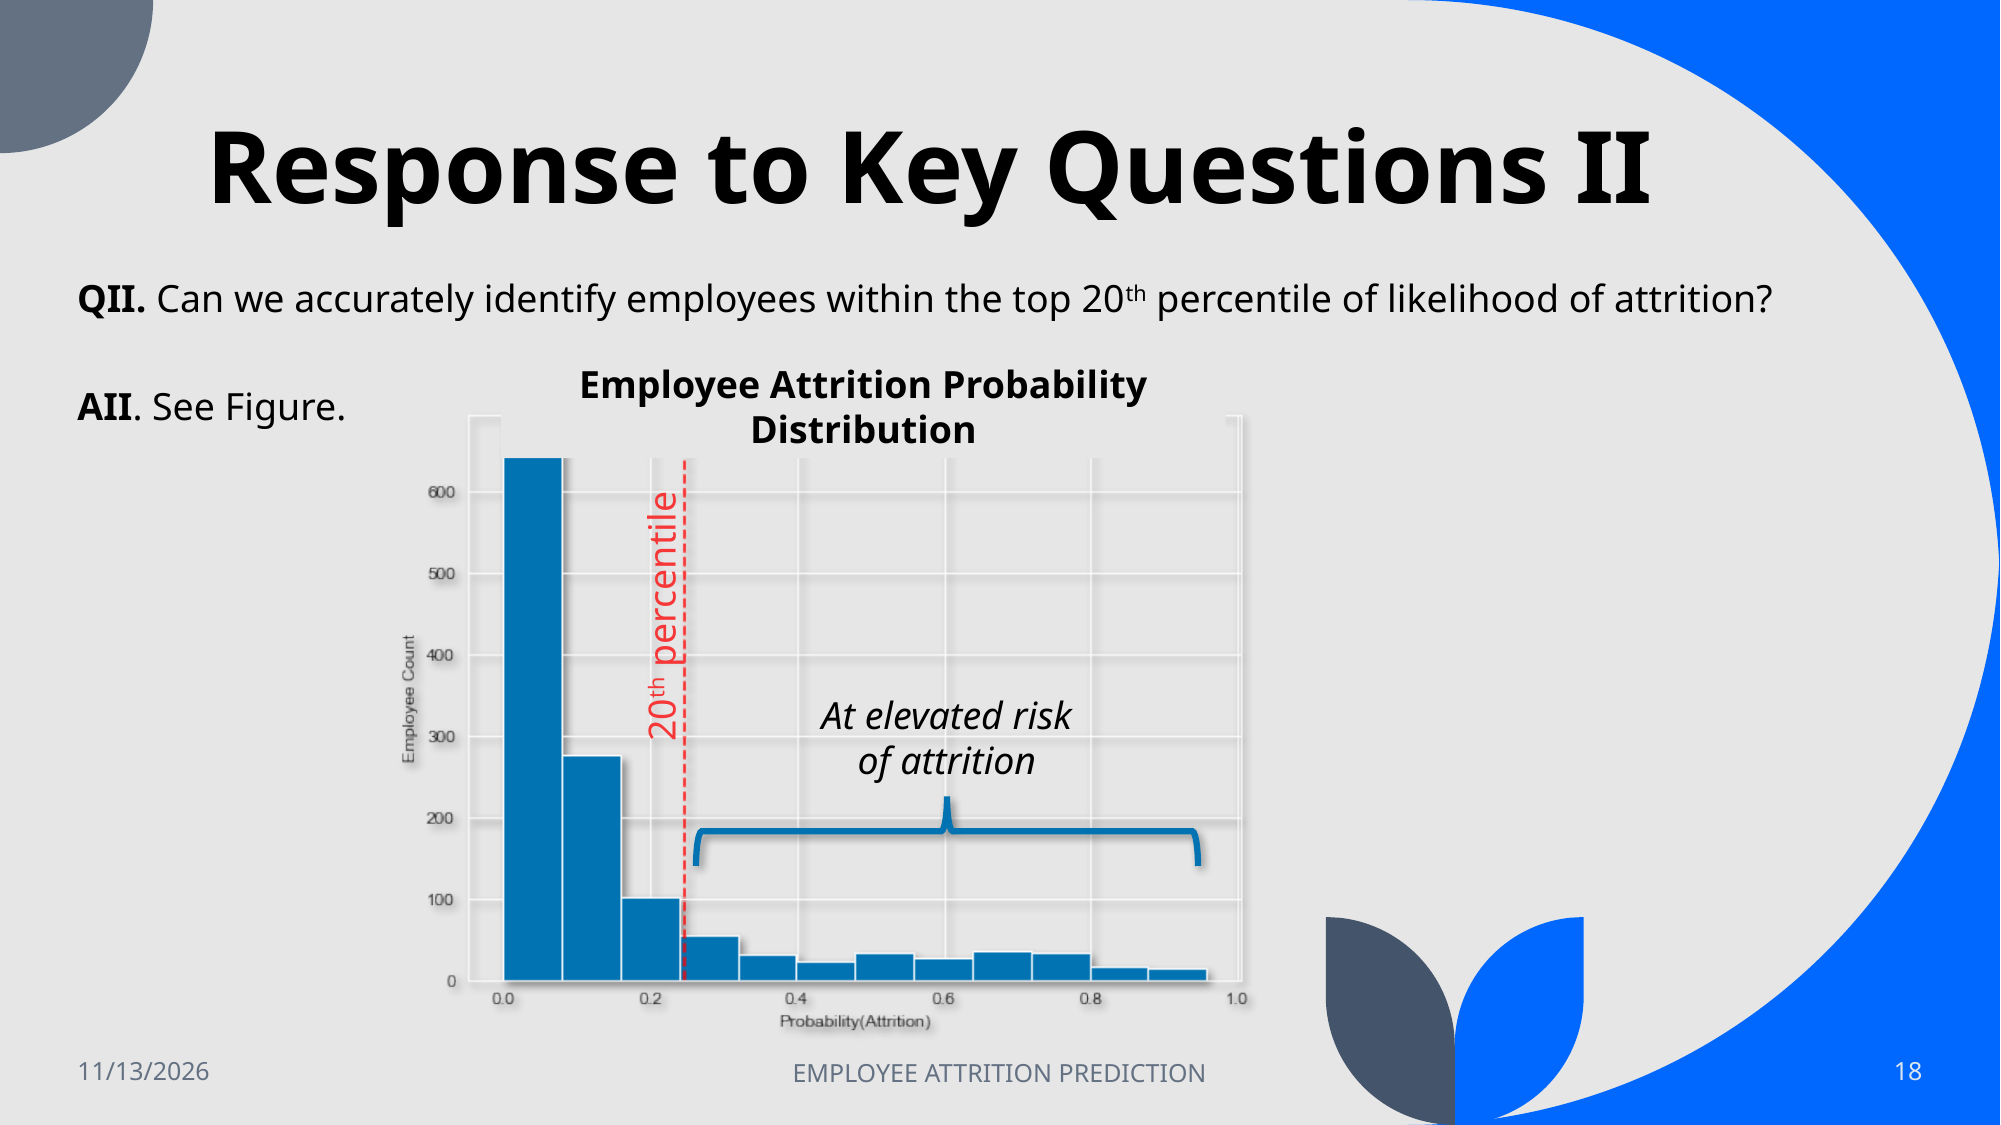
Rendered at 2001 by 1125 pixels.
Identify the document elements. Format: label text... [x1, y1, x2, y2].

text_box AII. See Figure. [62, 380, 392, 797]
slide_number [62, 1042, 513, 1103]
text_box QII. Can we accurately identify employees within the top 20th percentile of likelihood of attrition? [62, 267, 1821, 328]
title Response to Key Questions II [191, 62, 1796, 280]
slide_number 18 [1665, 1042, 1938, 1103]
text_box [392, 353, 1262, 1043]
footer EMPLOYEE ATTRITION PREDICTION [662, 1042, 1338, 1103]
